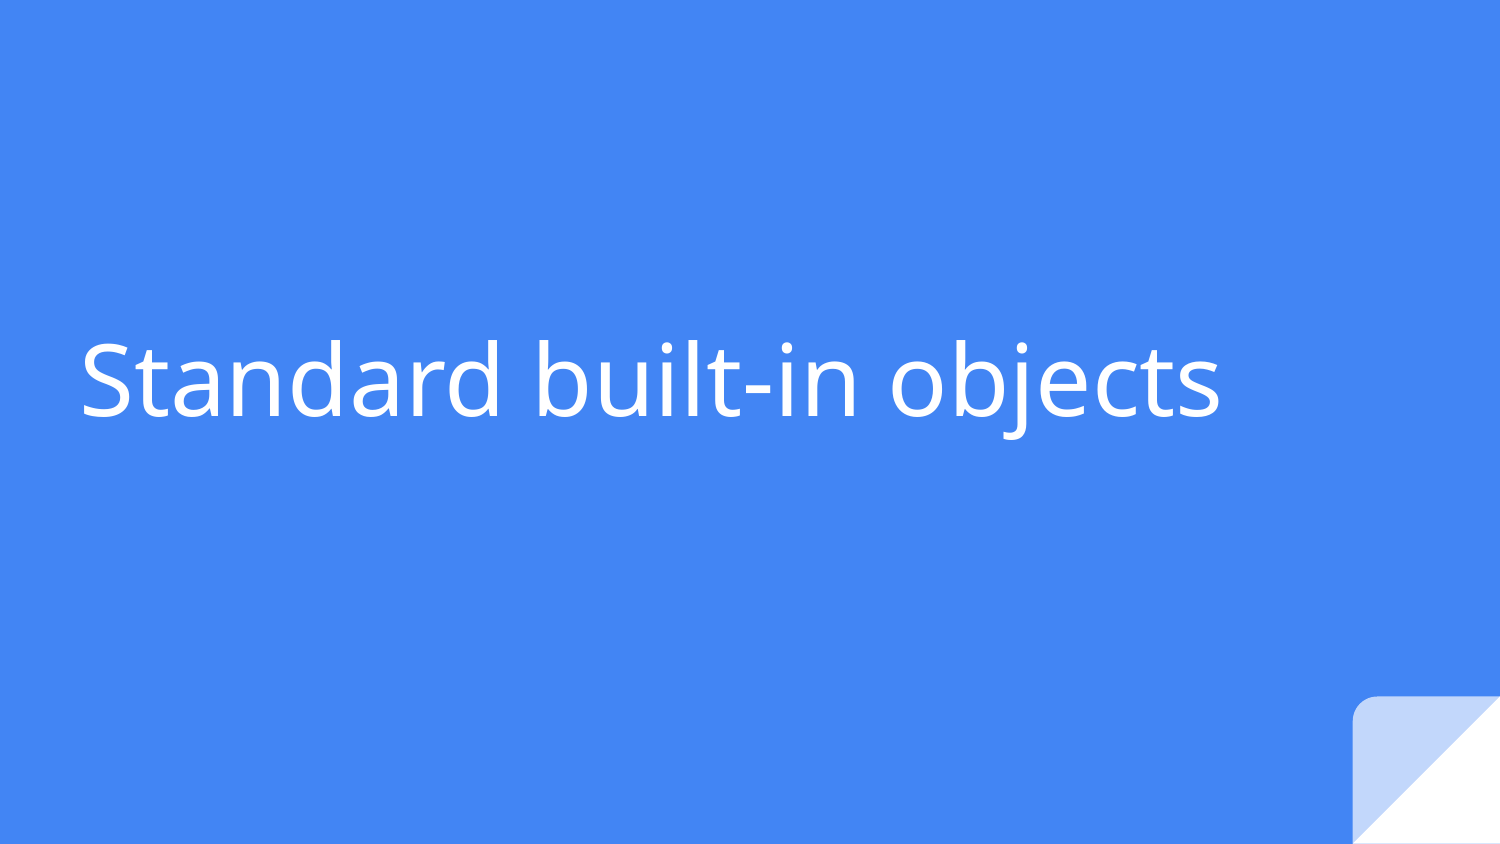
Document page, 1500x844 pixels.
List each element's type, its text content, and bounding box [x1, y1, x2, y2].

title Standard built-in objects [64, 298, 1413, 452]
